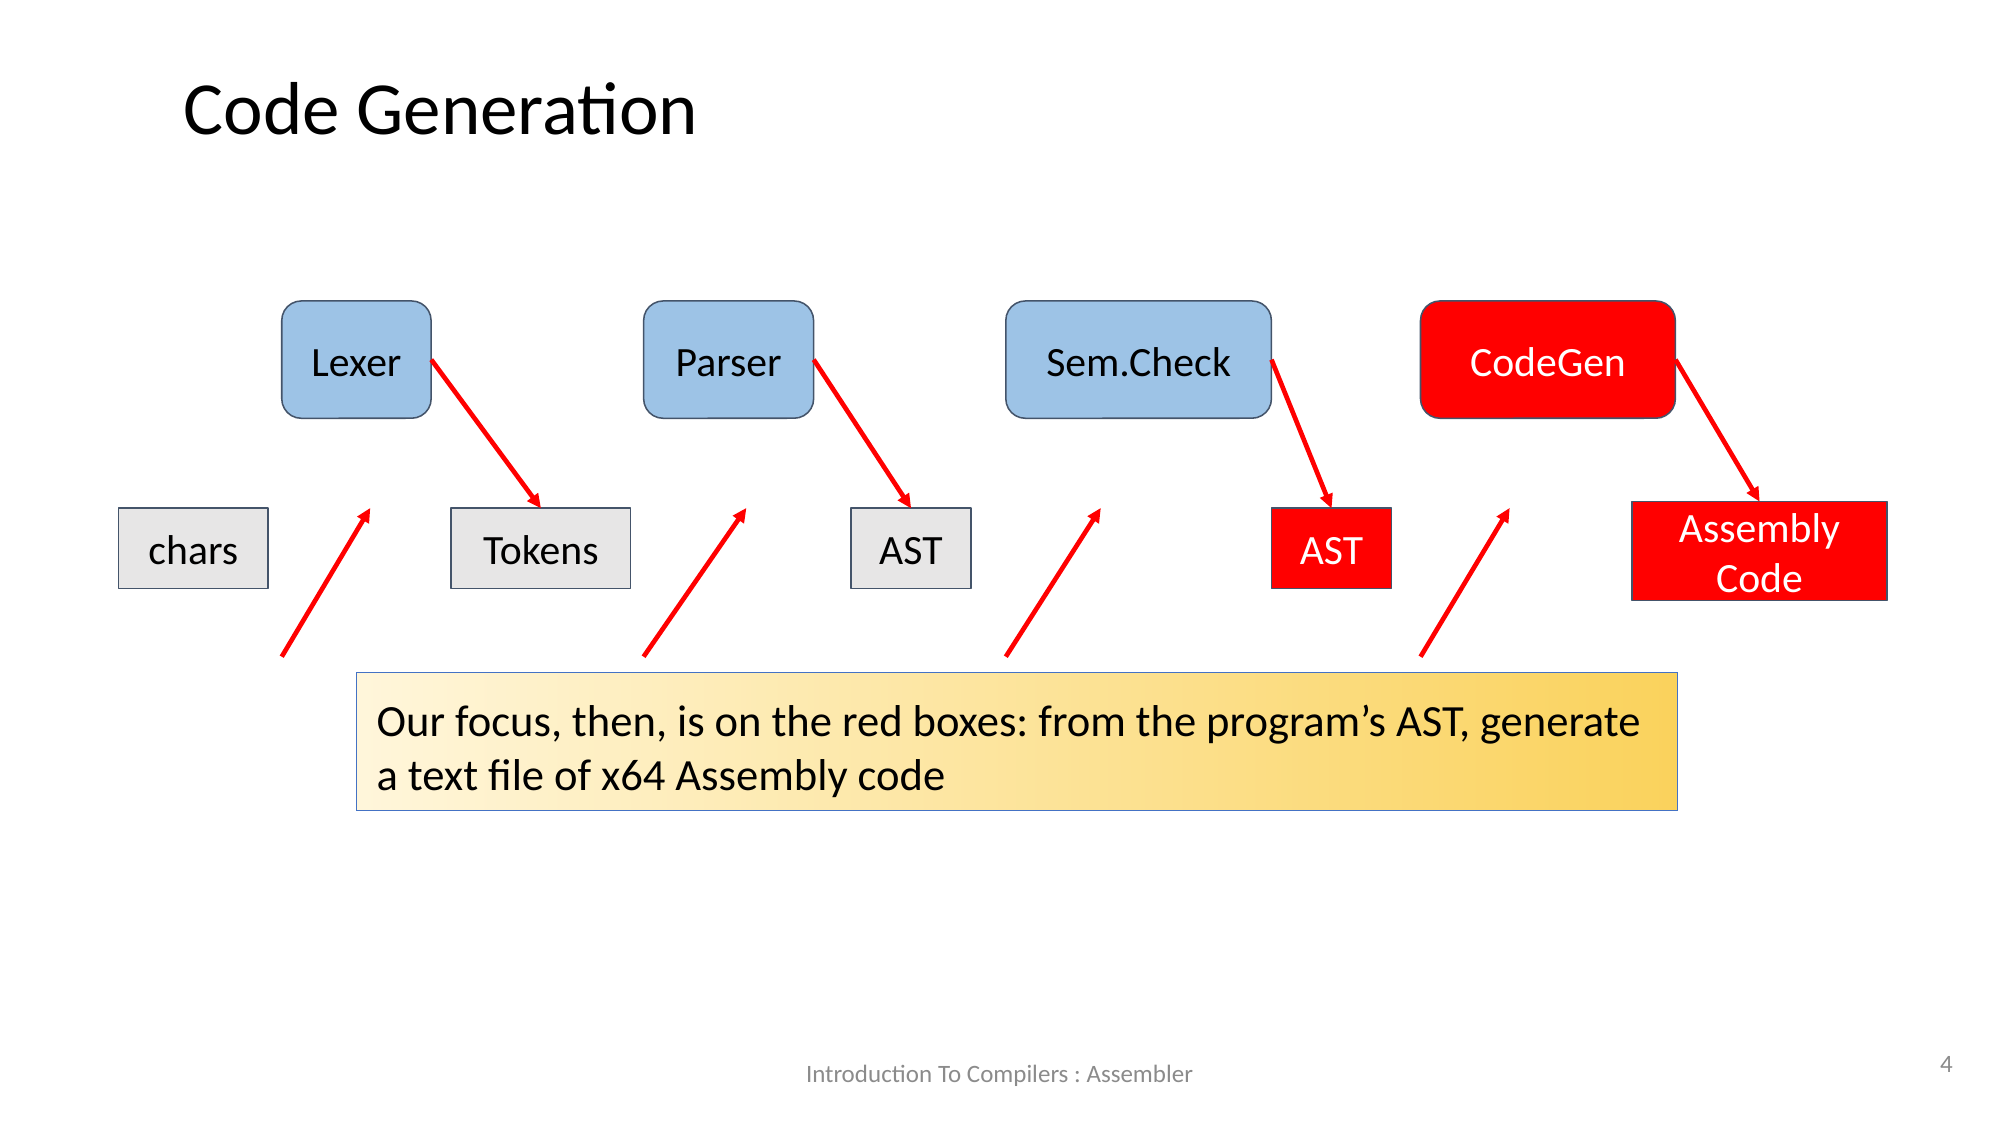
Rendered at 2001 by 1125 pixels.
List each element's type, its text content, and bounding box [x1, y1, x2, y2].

text_box chars [118, 508, 268, 589]
text_box [813, 359, 911, 509]
text_box Introduction To Compilers : Assembler [662, 1042, 1338, 1103]
text_box Our focus, then, is on the red boxes: from the program’s AST, generate a text file of x64 Assembly code [356, 672, 1678, 811]
text_box [1271, 359, 1333, 509]
text_box [1005, 508, 1101, 657]
text_box Lexer [281, 300, 432, 419]
text_box CodeGen [1420, 300, 1676, 419]
text_box Code Generation [163, 39, 1779, 158]
text_box Assembly Code [1632, 501, 1887, 601]
text_box Tokens [450, 508, 631, 589]
text_box [1675, 359, 1760, 502]
text_box AST [1271, 508, 1392, 589]
text_box [1420, 508, 1510, 657]
text_box Parser [643, 300, 814, 419]
text_box [281, 508, 371, 657]
text_box AST [850, 508, 971, 589]
text_box Sem.Check [1005, 300, 1272, 419]
text_box [643, 508, 747, 657]
text_box <number> [1853, 1019, 1973, 1106]
text_box [431, 359, 541, 509]
